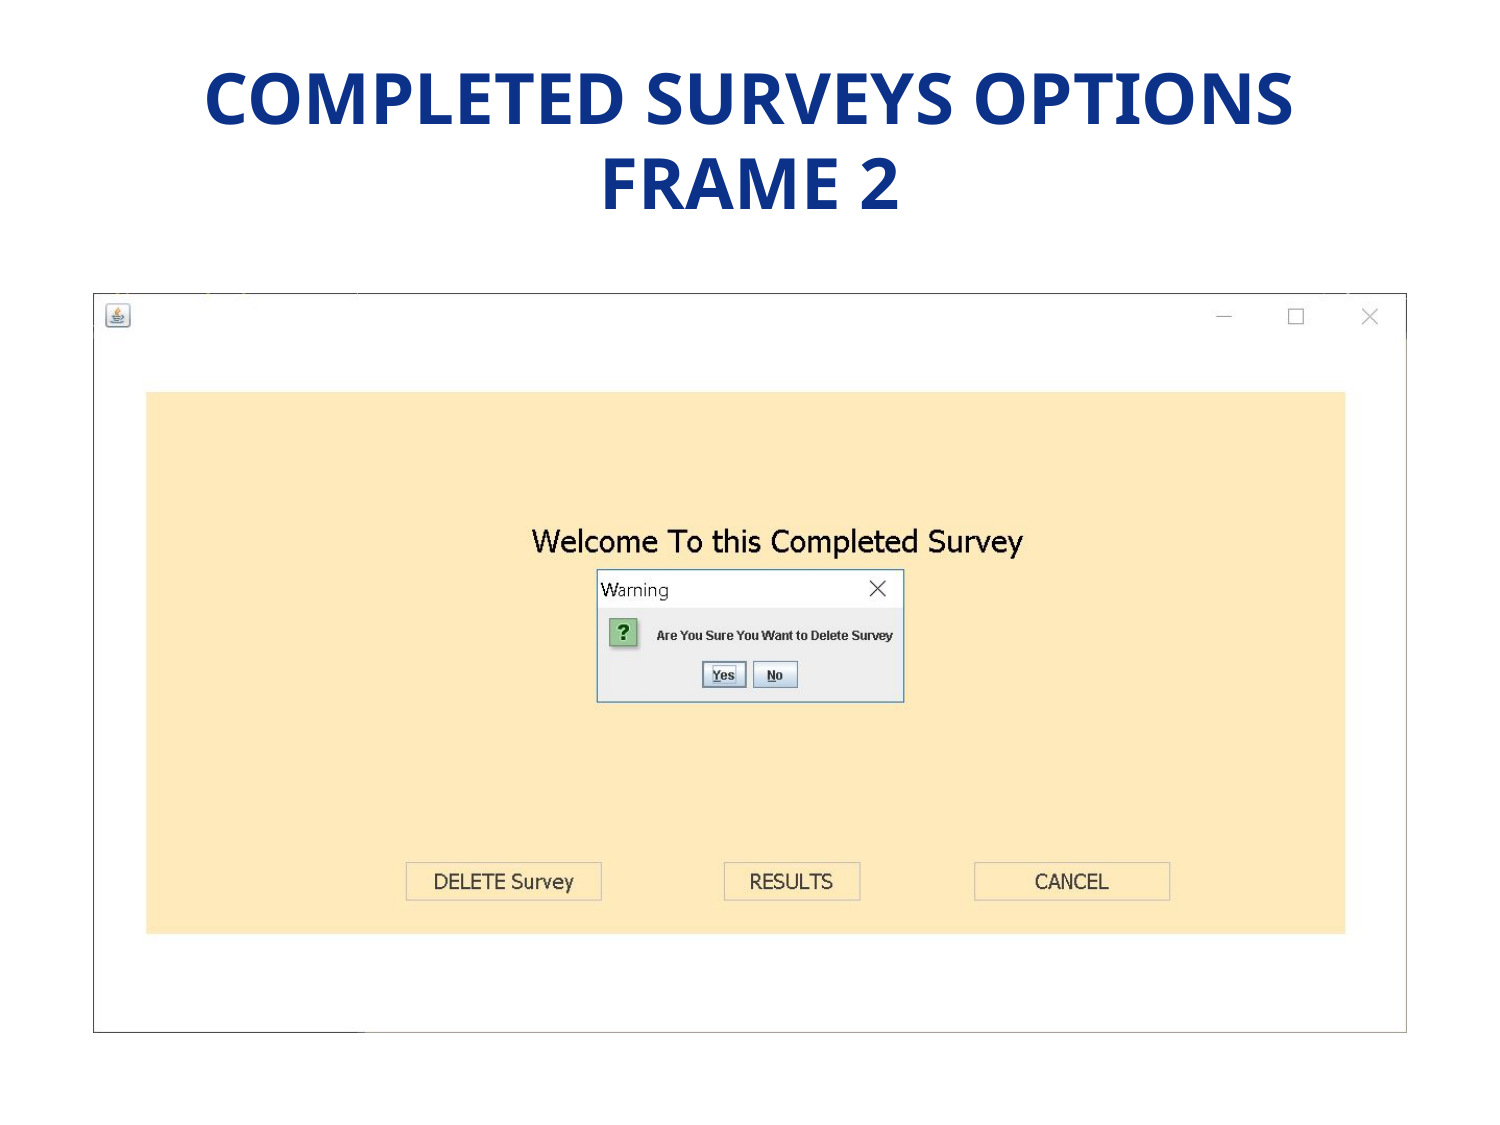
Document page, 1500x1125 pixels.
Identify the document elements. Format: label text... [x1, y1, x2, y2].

title COMPLETED SURVEYS OPTIONS frame 2 [74, 44, 1426, 234]
picture [93, 293, 1407, 1034]
